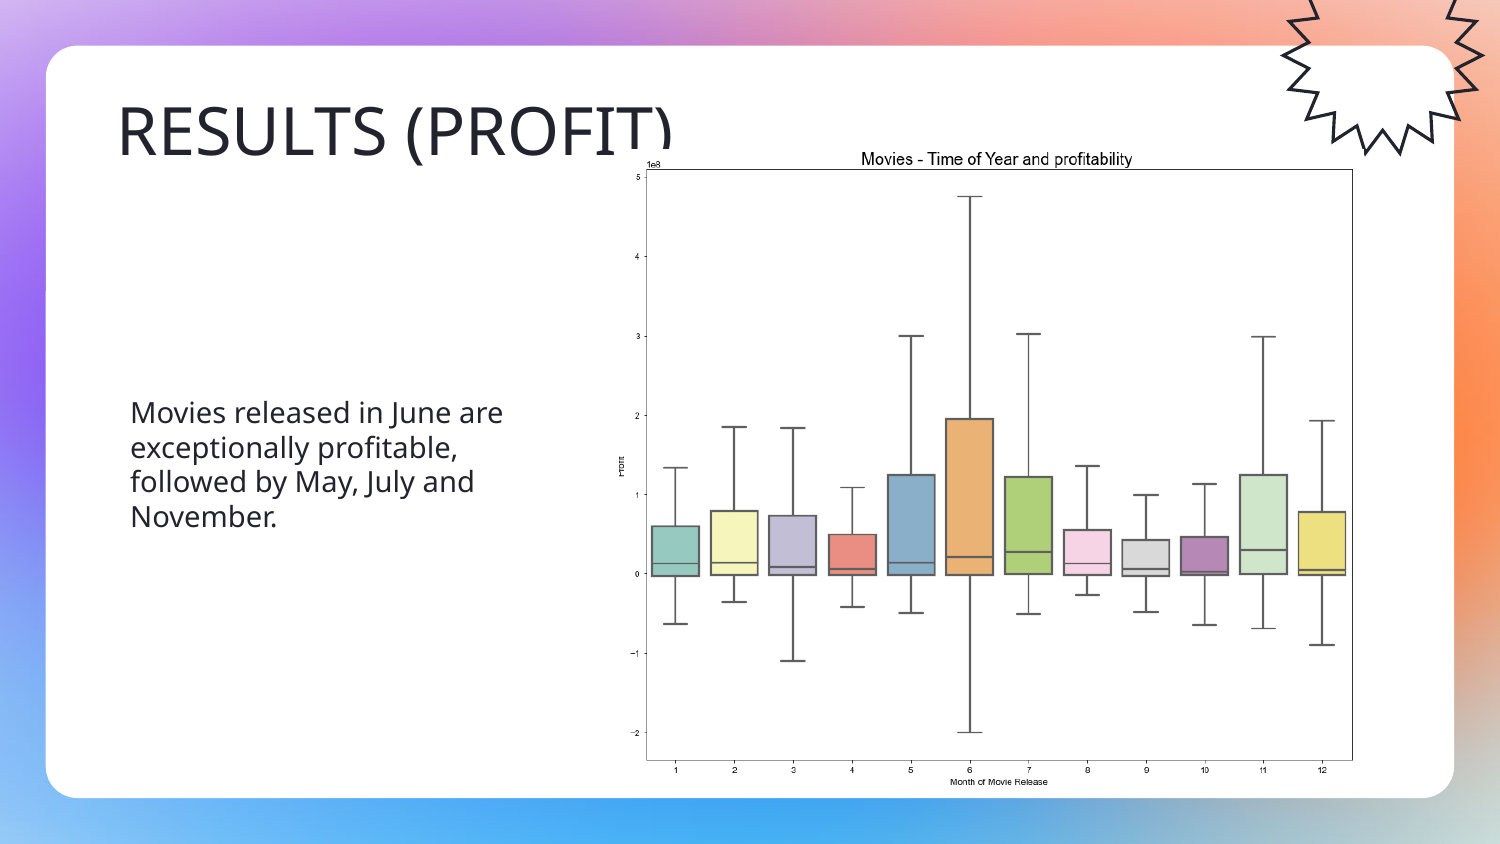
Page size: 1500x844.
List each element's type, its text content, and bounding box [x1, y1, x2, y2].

picture [1454, 70, 1471, 90]
picture [1294, 0, 1477, 67]
picture [0, 0, 1500, 844]
text_box RESULTS (PROFIT) [101, 73, 883, 171]
list Movies released in June are exceptionally profitable, followed by May, July and November. [93, 378, 586, 560]
picture [619, 149, 1364, 789]
